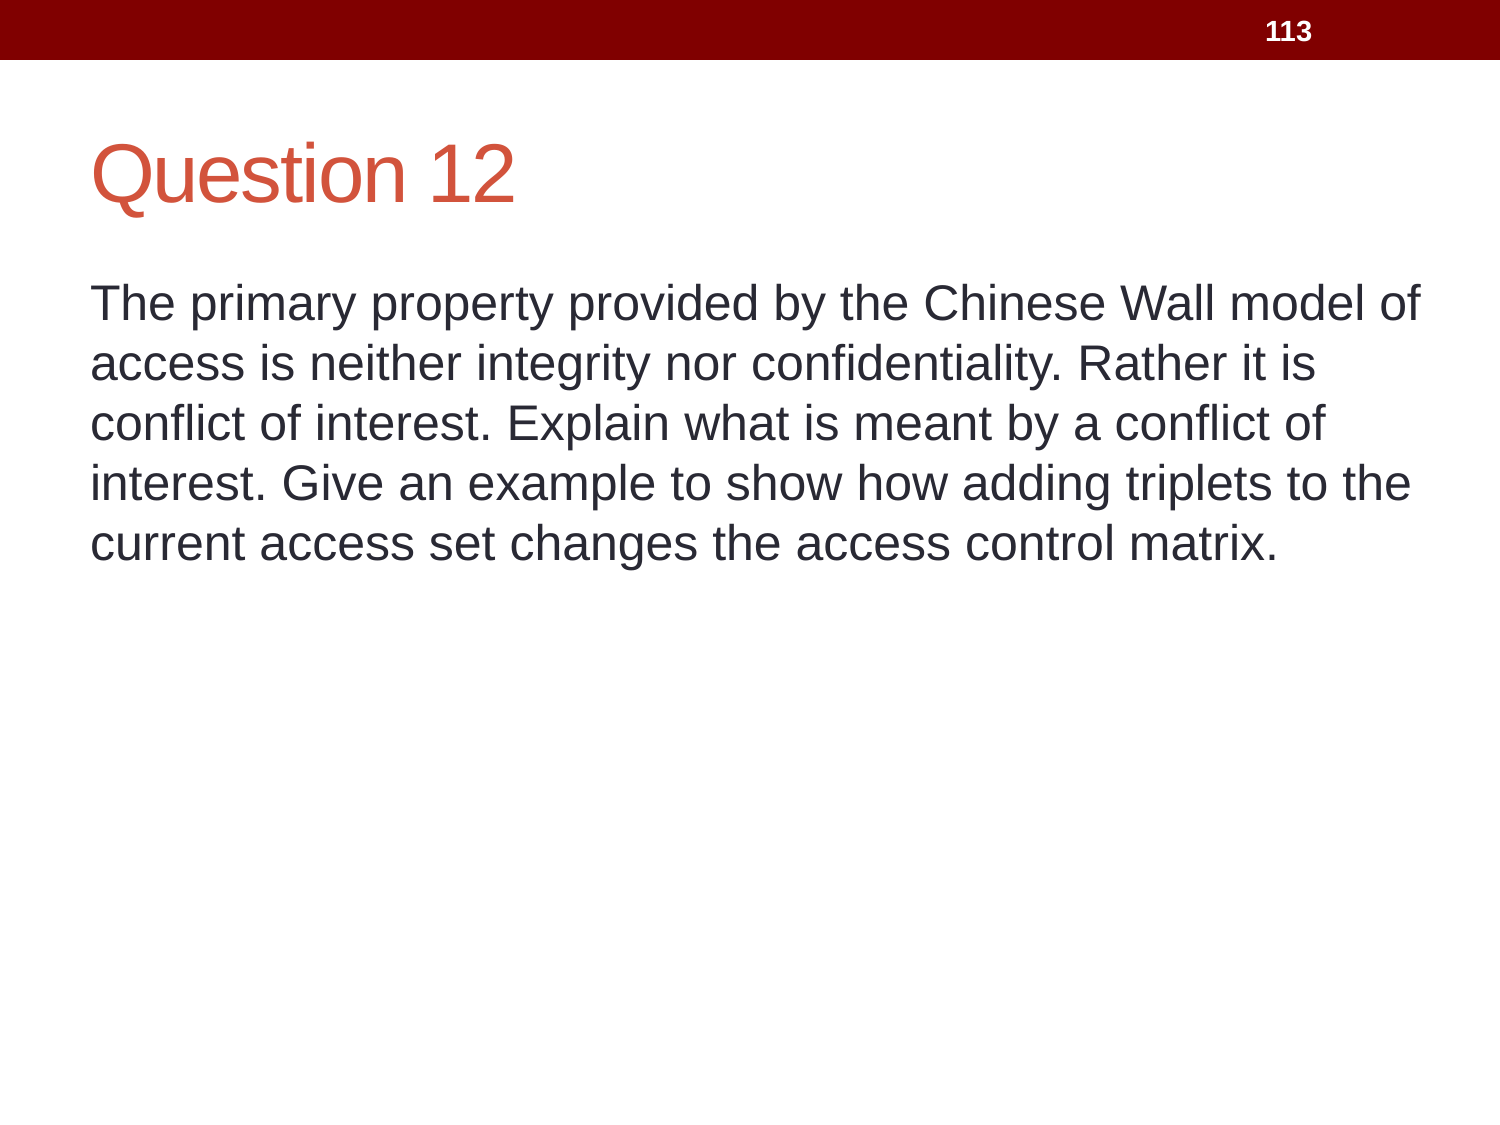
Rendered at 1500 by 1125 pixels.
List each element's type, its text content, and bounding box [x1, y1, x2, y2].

slide_number 113 [1250, 3, 1425, 57]
title Question 12 [75, 87, 1425, 250]
list The primary property provided by the Chinese Wall model of access is neither integrity nor confidentiality. Rather it is conflict of interest. Explain what is meant by a conflict of interest. Give an example to show how adding triplets to the current access set changes the access control matrix. [75, 262, 1450, 1063]
